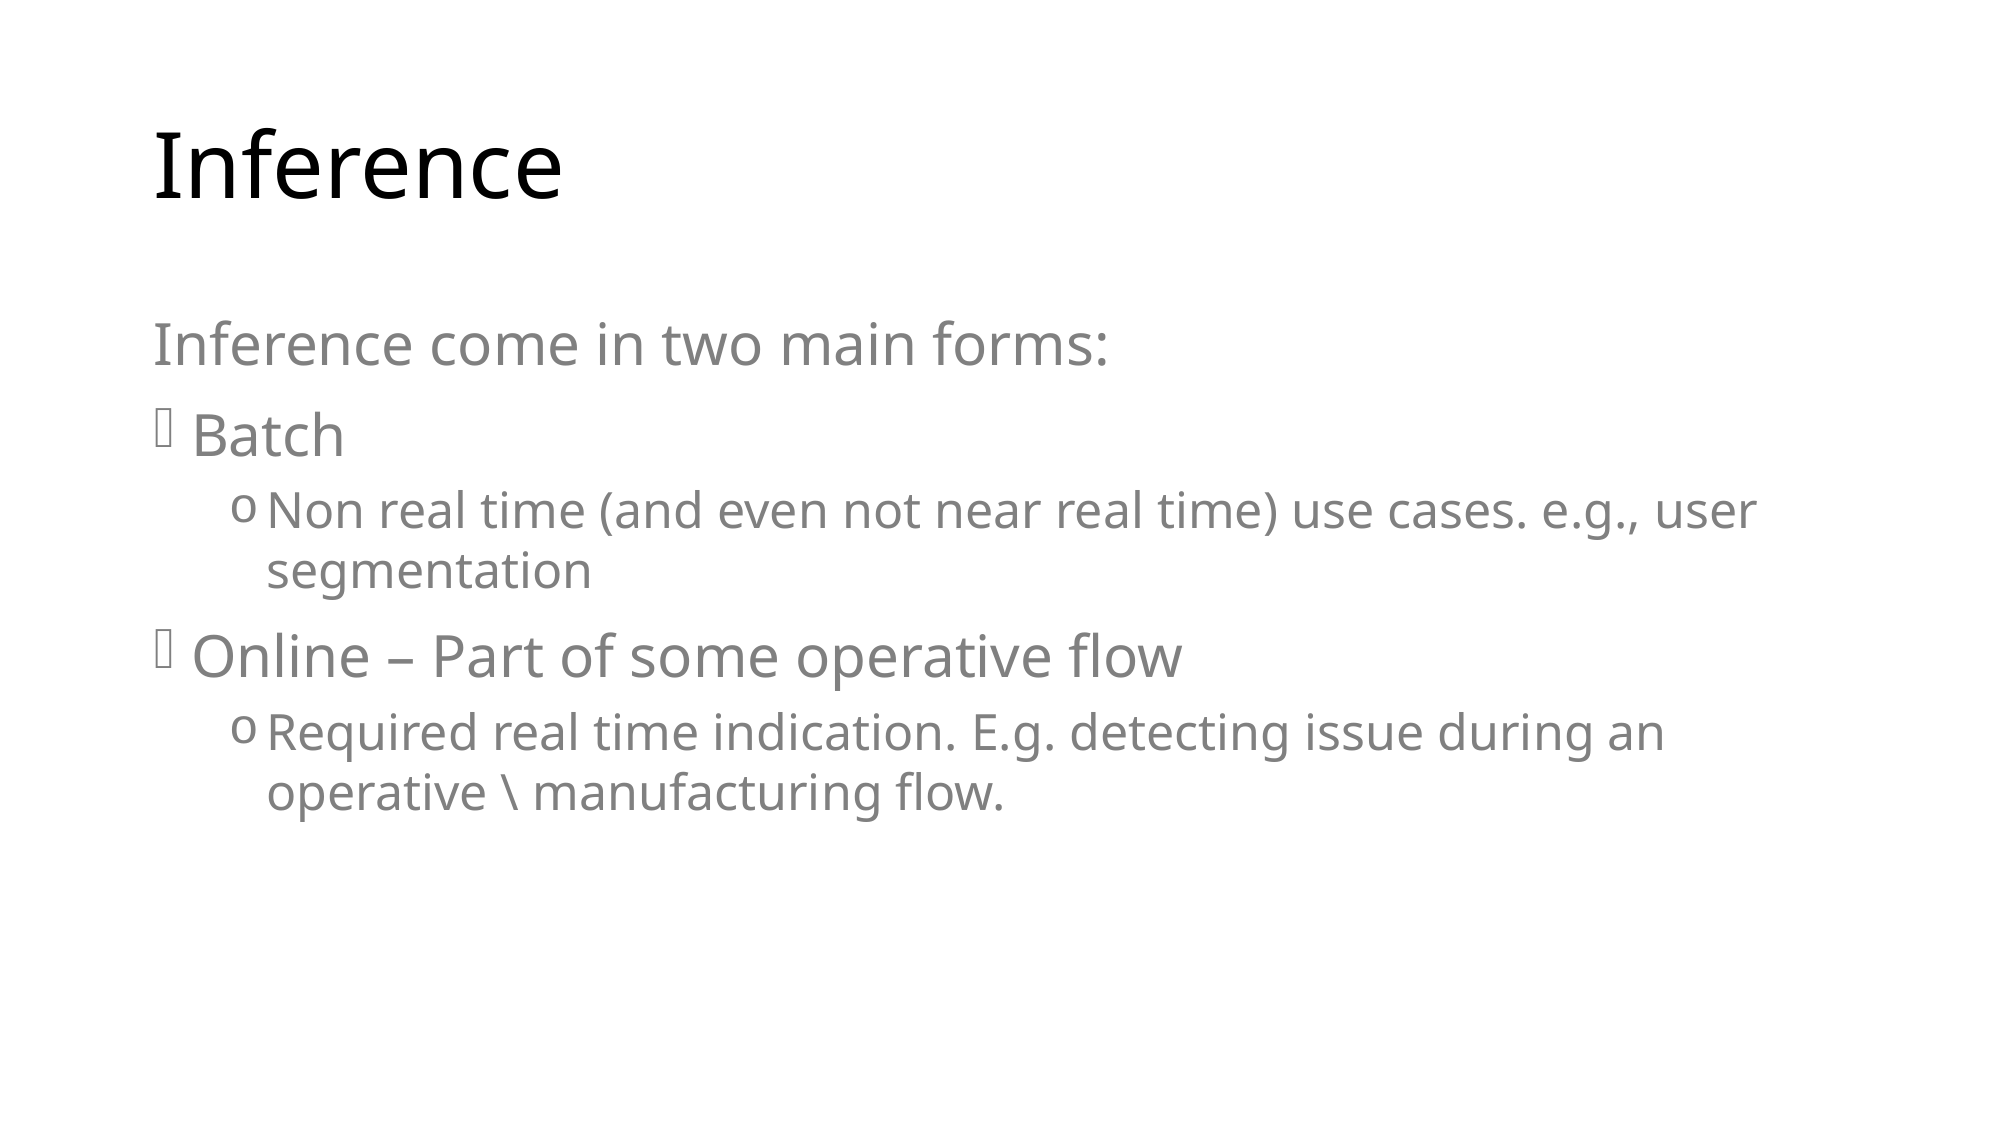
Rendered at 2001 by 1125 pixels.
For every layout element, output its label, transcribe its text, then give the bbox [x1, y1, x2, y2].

title Inference [138, 60, 1864, 278]
list Inference come in two main forms: Batch Non real time (and even not near real time) use cases. e.g., user segmentation Online – Part of some operative flow Required real time indication. E.g. detecting issue during an operative \ manufacturing flow. [138, 299, 1864, 1014]
